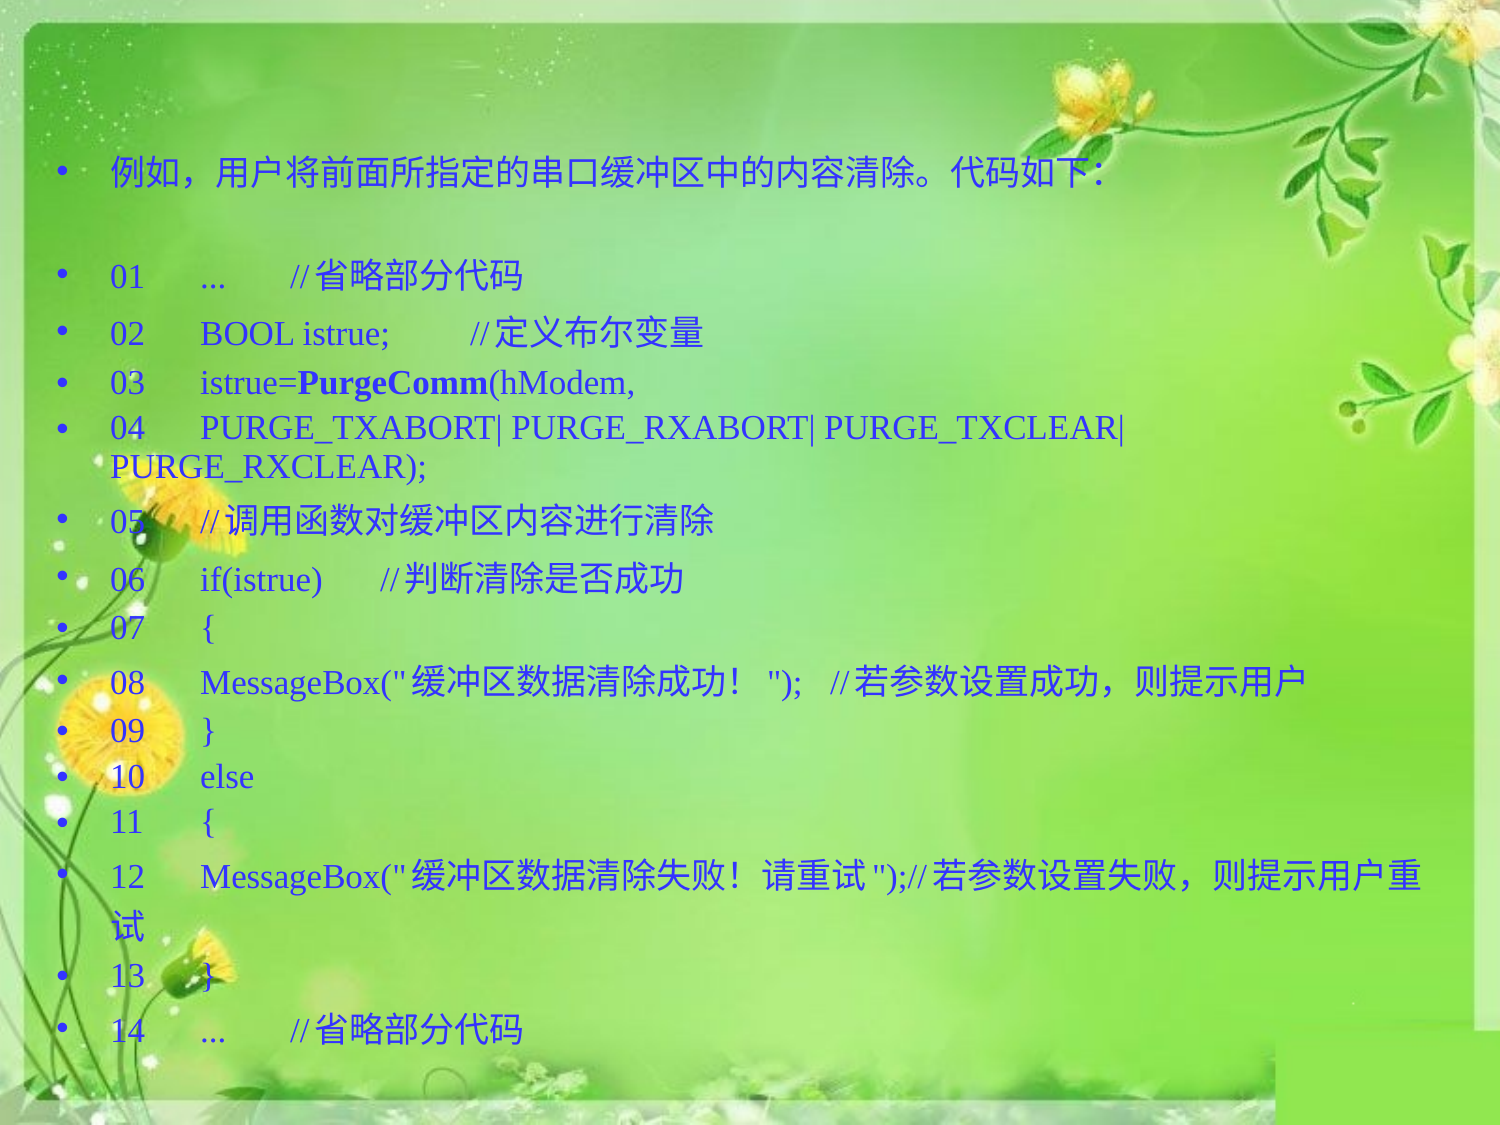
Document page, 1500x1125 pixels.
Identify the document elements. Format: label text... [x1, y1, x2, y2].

picture [0, 0, 1500, 1125]
list 例如，用户将前面所指定的串口缓冲区中的内容清除。代码如下： 01 ... //省略部分代码 02 BOOL istrue; //定义布尔变量 03 istrue=PurgeComm(hModem, 04 PURGE_TXABORT| PURGE_RXABORT| PURGE_TXCLEAR| PURGE_RXCLEAR); 05 //调用函数对缓冲区内容进行清除 06 if(istrue) //判断清除是否成功 07 { 08 MessageBox("缓冲区数据清除成功！"); //若参数设置成功，则提示用户 09 } 10 else 11 { 12 MessageBox("缓冲区数据清除失败！请重试");//若参数设置失败，则提示用户重试 13 } 14 ... //省略部分代码 [41, 137, 1449, 1071]
